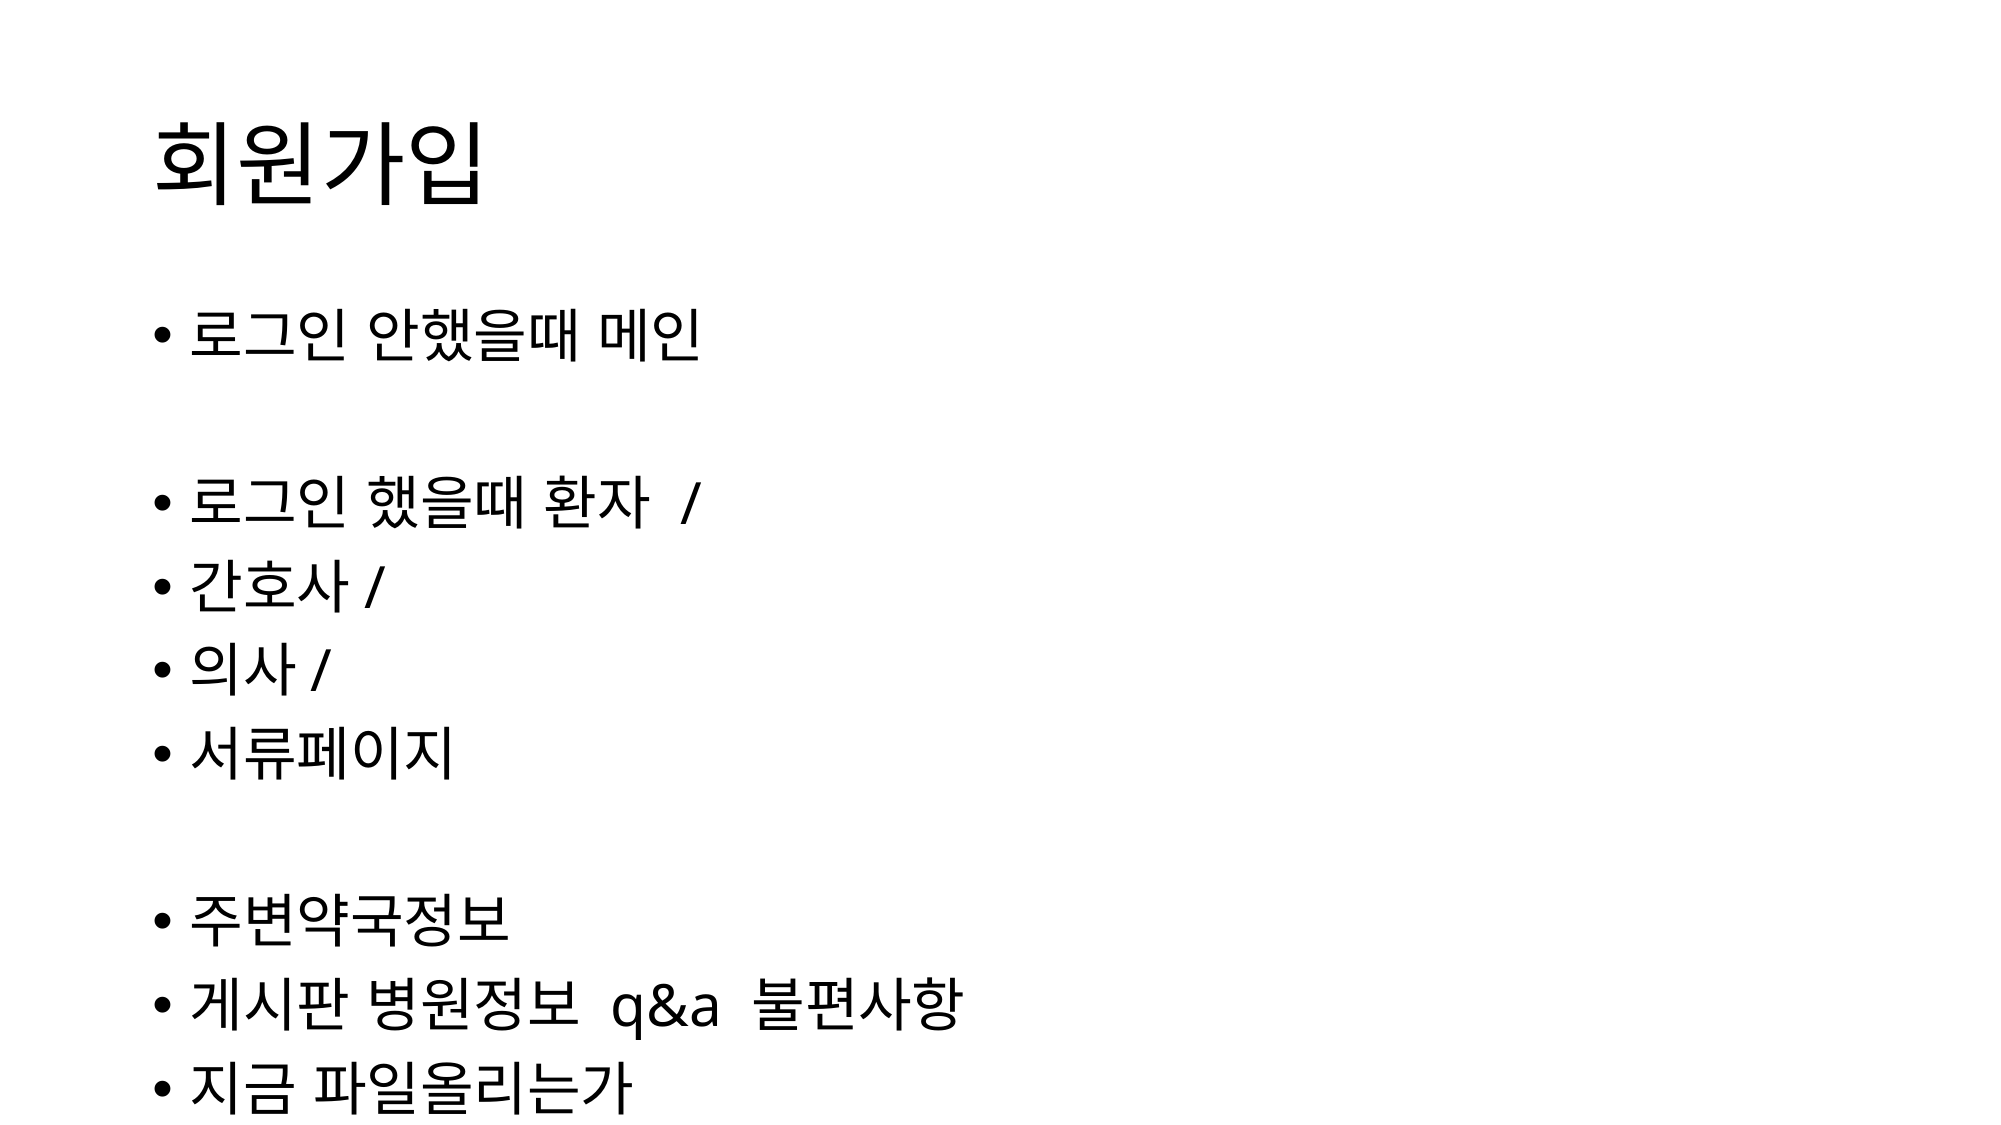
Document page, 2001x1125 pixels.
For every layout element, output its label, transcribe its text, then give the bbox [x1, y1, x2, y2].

list 로그인 안했을때 메인 로그인 했을때 환자 / 간호사/ 의사/ 서류페이지 주변약국정보 게시판 병원정보 q&a 불편사항 지금 파일올리는가 [137, 299, 1863, 1125]
title 회원가입 [137, 59, 1863, 278]
